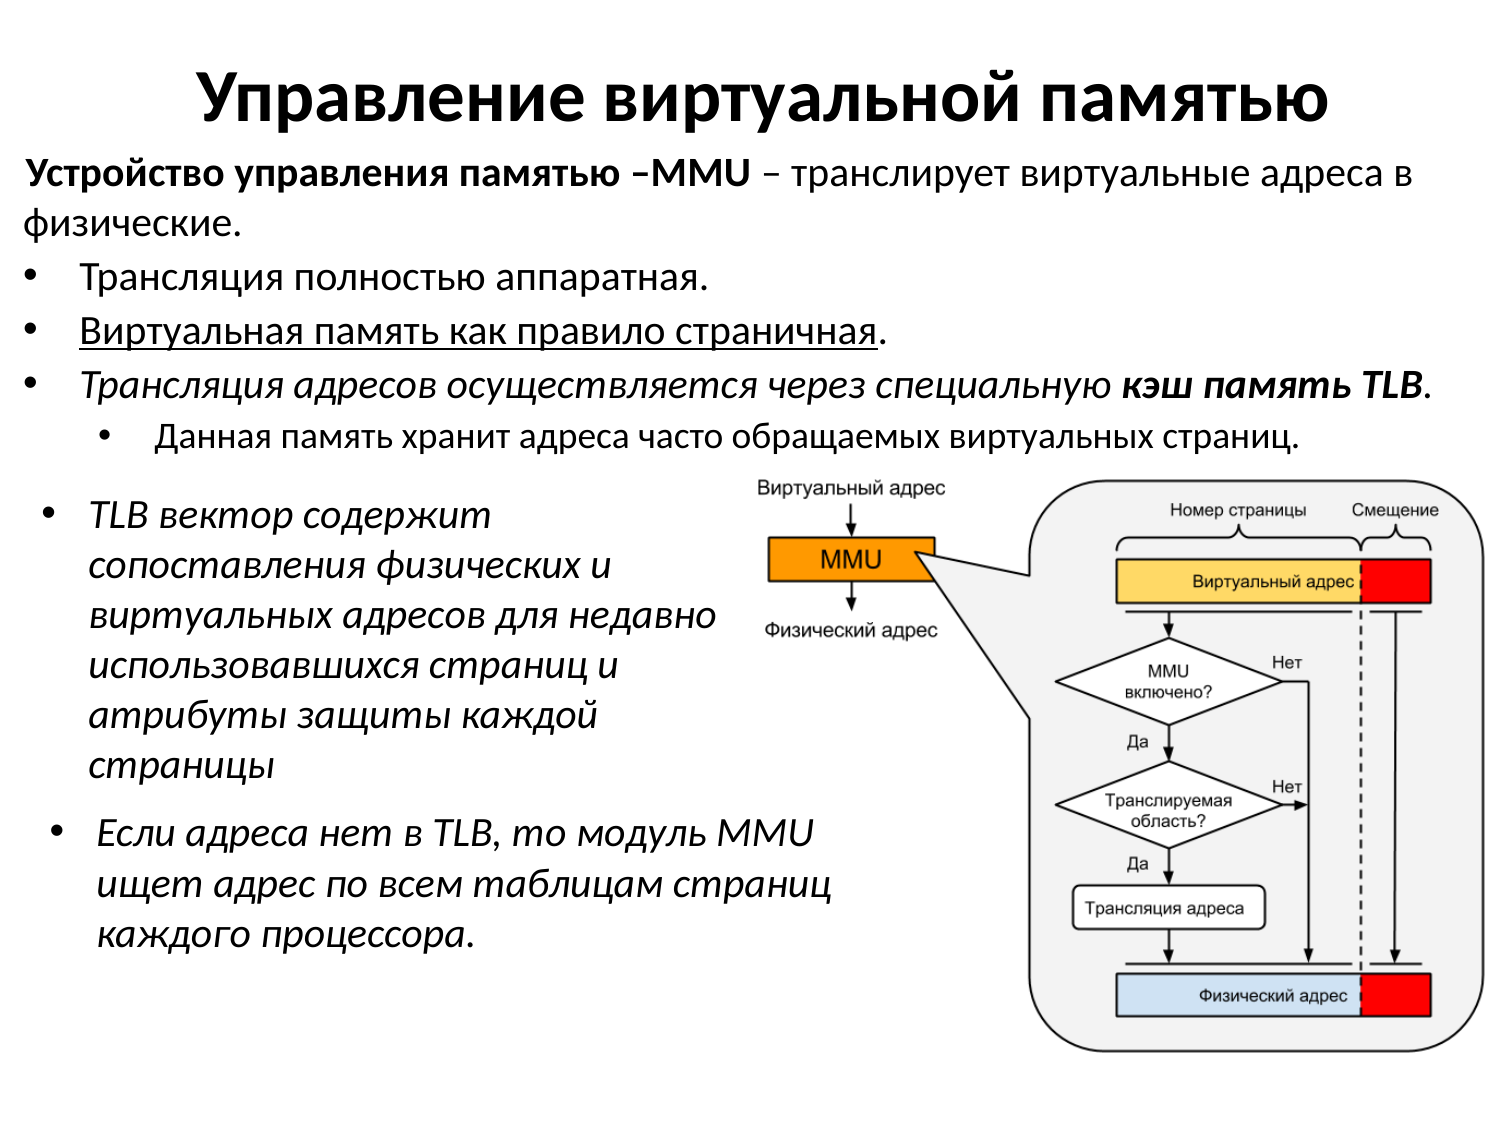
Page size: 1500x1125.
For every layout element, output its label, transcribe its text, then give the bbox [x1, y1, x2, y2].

text_box TLB вектор содержит сопоставления физических и виртуальных адресов для недавно использовавшихся страниц и атрибуты защиты каждой страницы [26, 479, 710, 795]
text_box [29, 795, 1459, 1125]
text_box Если адреса нет в TLB, то модуль MMU ищет адрес по всем таблицам страниц каждого процессора. [34, 797, 710, 963]
title Управление виртуальной памятью [88, 22, 1439, 137]
picture [716, 451, 1500, 1068]
text_box Устройство управления памятью –MMU – транслирует виртуальные адреса в физические. Трансляция полностью аппаратная. Виртуальная память как правило страничная. Трансляция адресов осуществляется через специальную кэш память TLB. Данная память хранит адреса часто обращаемых виртуальных страниц. [8, 137, 1500, 504]
